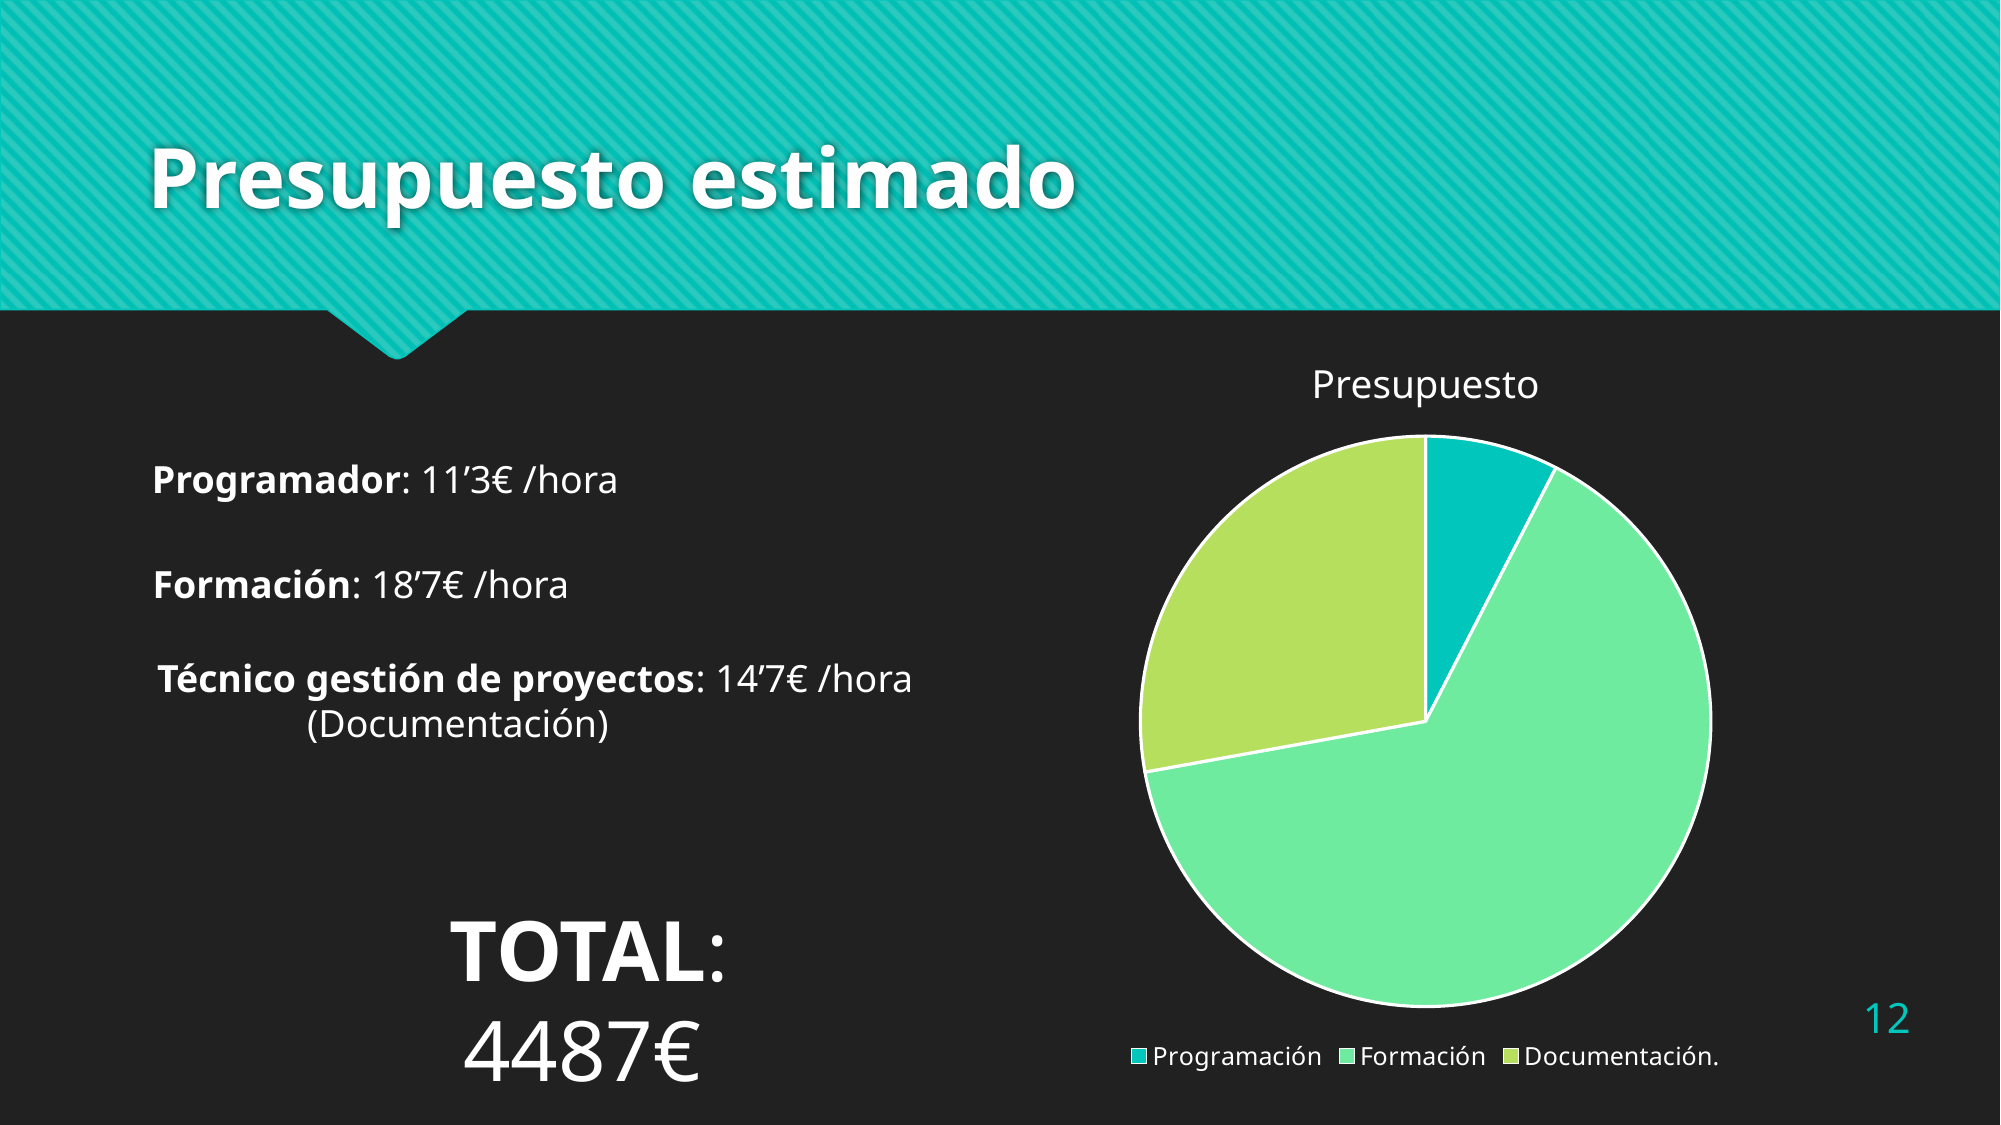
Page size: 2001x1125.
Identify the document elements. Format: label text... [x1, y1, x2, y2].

text_box Programador: 11’3€ /hora [137, 448, 634, 509]
chart [851, 321, 2000, 1080]
text_box TOTAL: 4487€ [301, 891, 878, 1106]
title Presupuesto estimado [132, 73, 1868, 233]
text_box Formación: 18’7€ /hora [137, 553, 585, 614]
text_box Técnico gestión de proyectos: 14’7€ /hora (Documentación) [142, 647, 851, 752]
